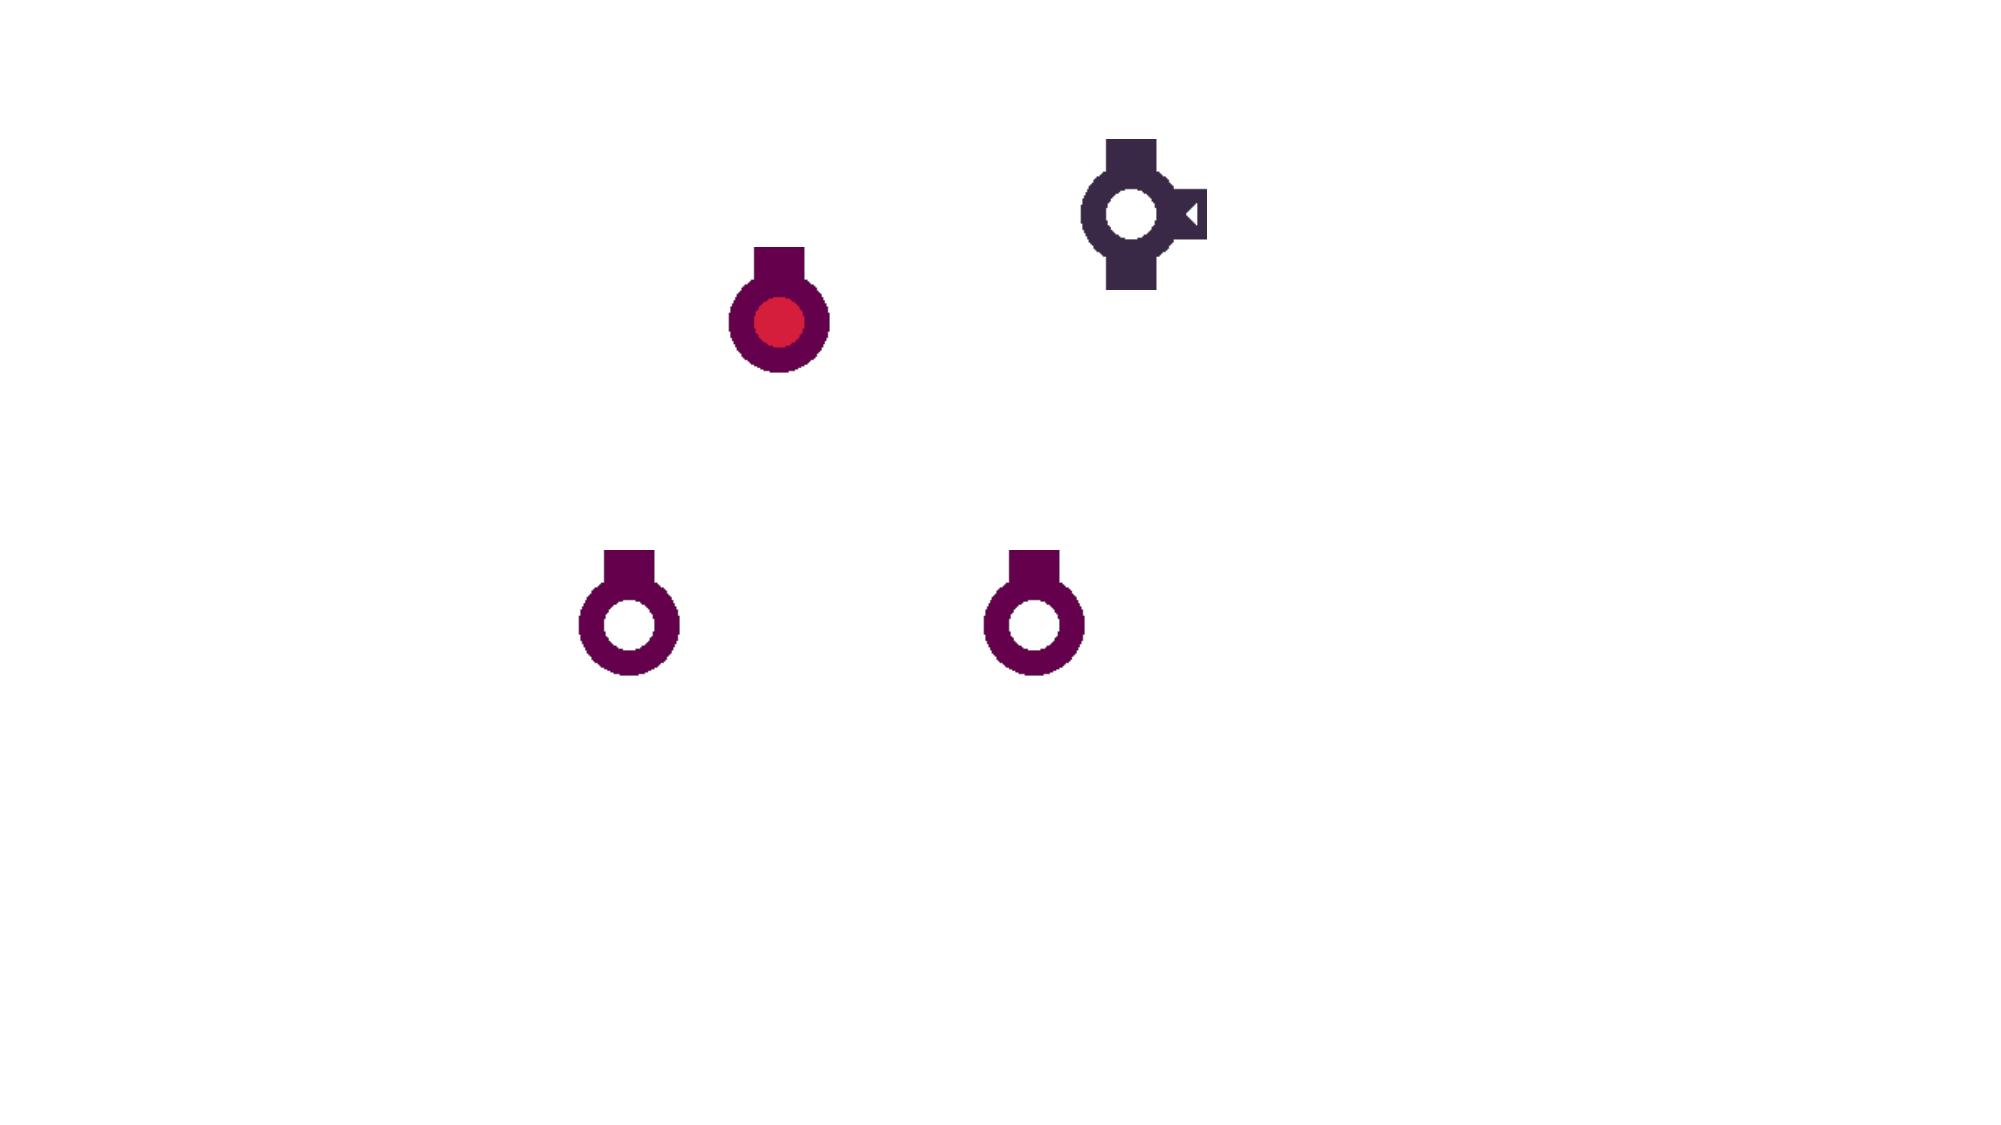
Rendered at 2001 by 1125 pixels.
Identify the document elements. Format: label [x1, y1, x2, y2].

picture [554, 550, 705, 701]
picture [959, 550, 1110, 701]
picture [704, 247, 855, 398]
picture [1056, 139, 1207, 290]
